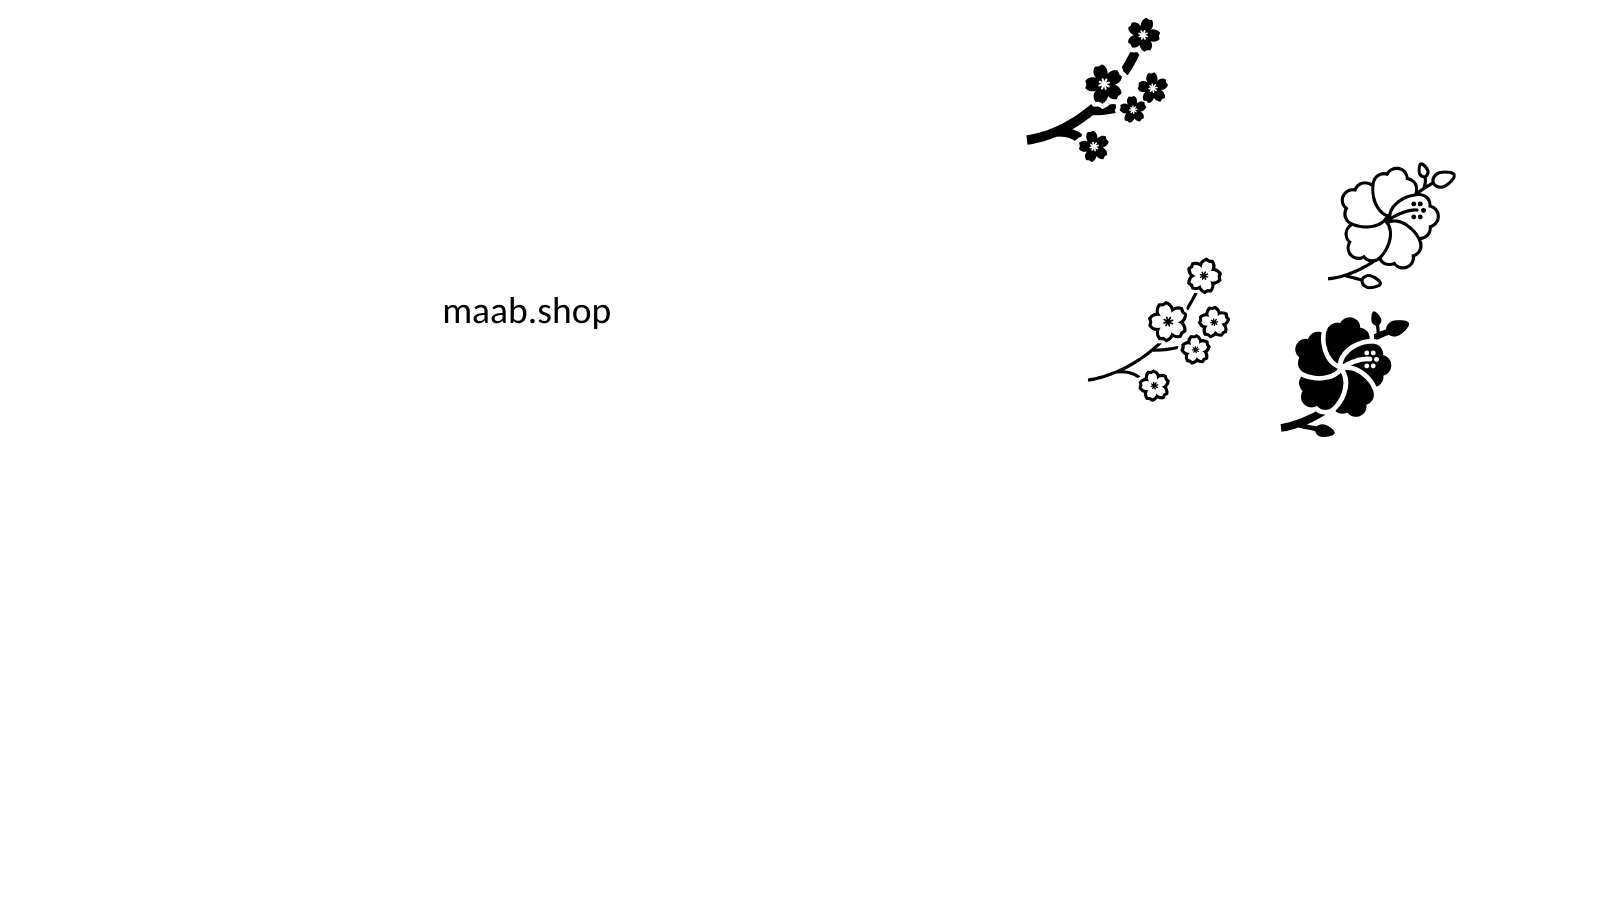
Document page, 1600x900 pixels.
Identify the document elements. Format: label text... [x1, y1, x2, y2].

picture [1267, 148, 1465, 448]
picture [1083, 254, 1234, 405]
picture [1022, 14, 1173, 165]
text_box maab.shop [427, 278, 830, 339]
